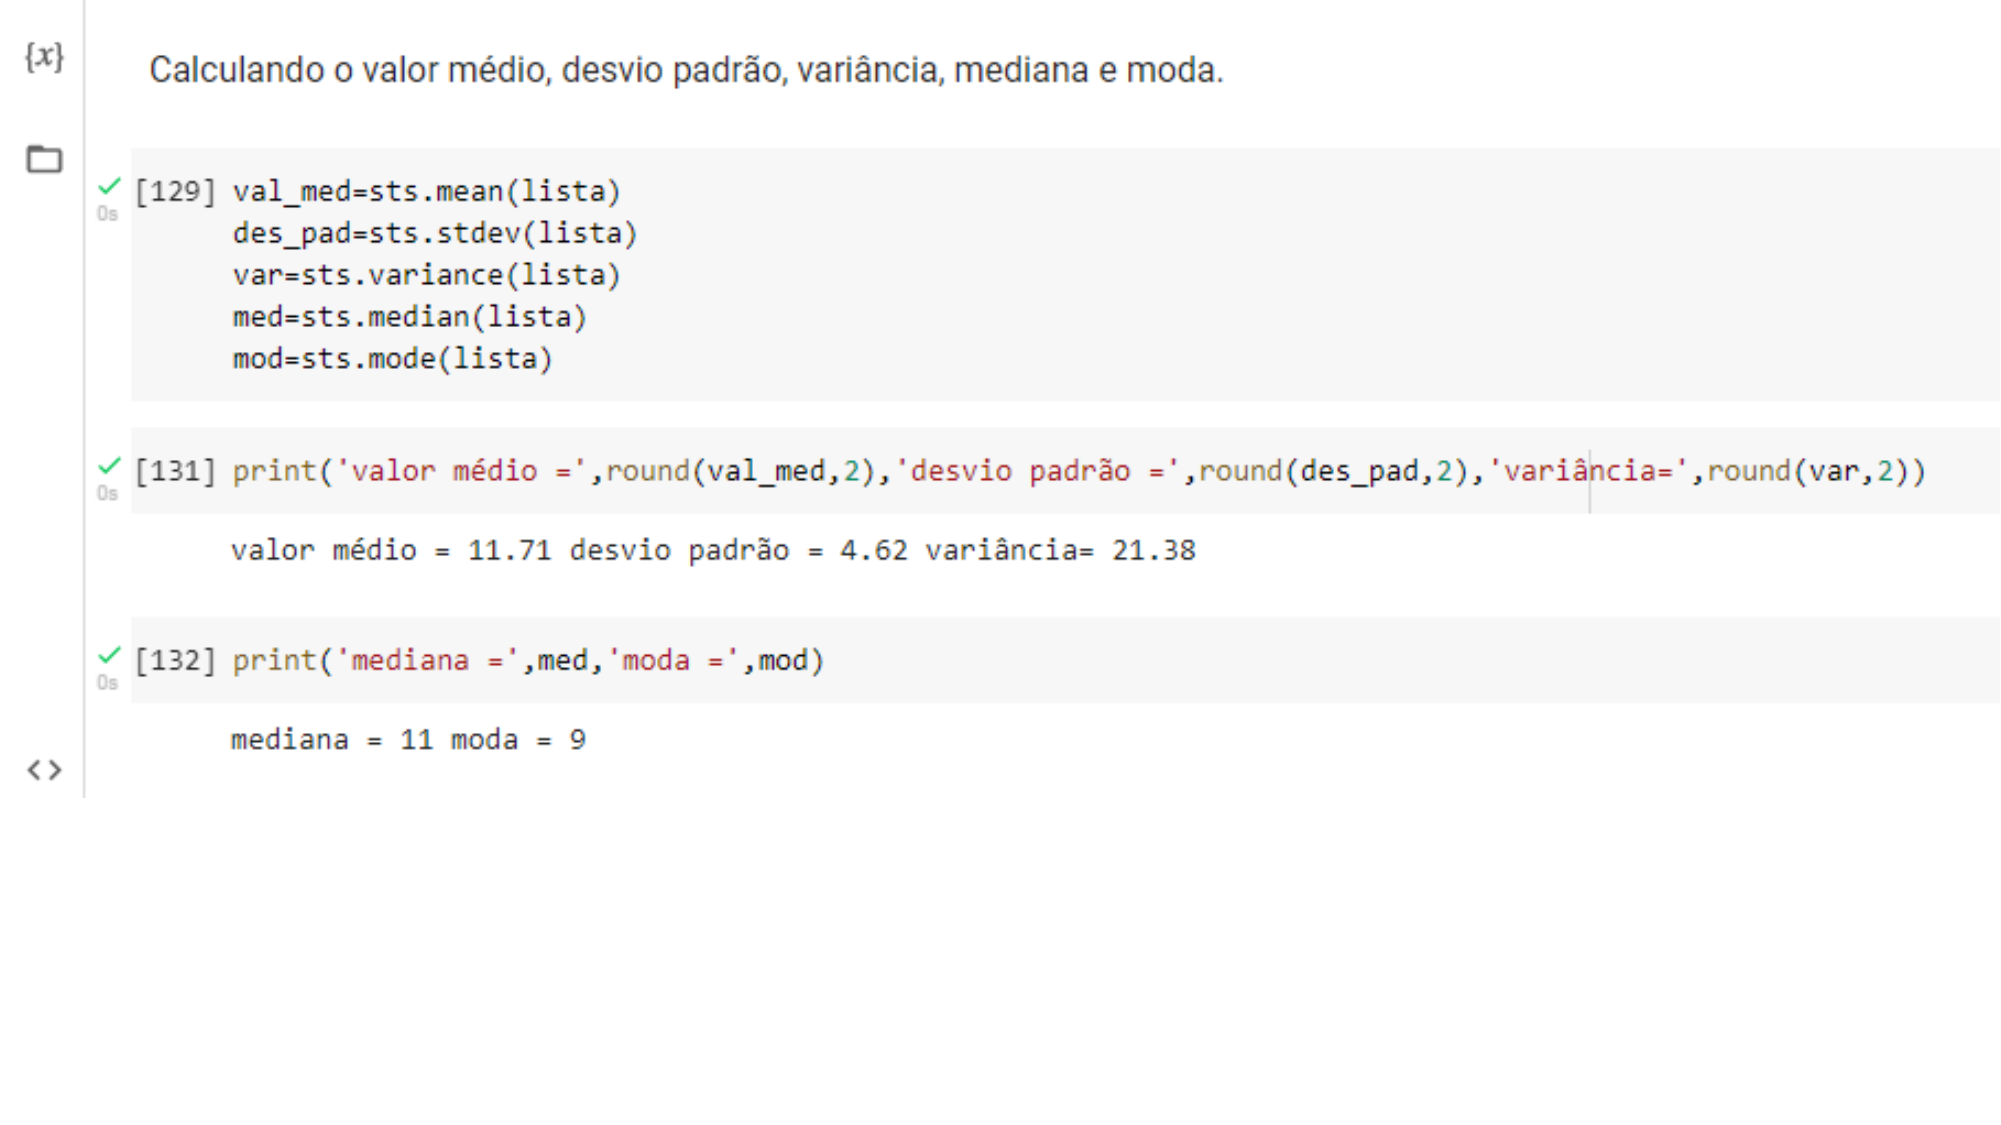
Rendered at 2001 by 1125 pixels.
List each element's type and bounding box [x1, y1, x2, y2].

picture [0, 0, 2000, 798]
